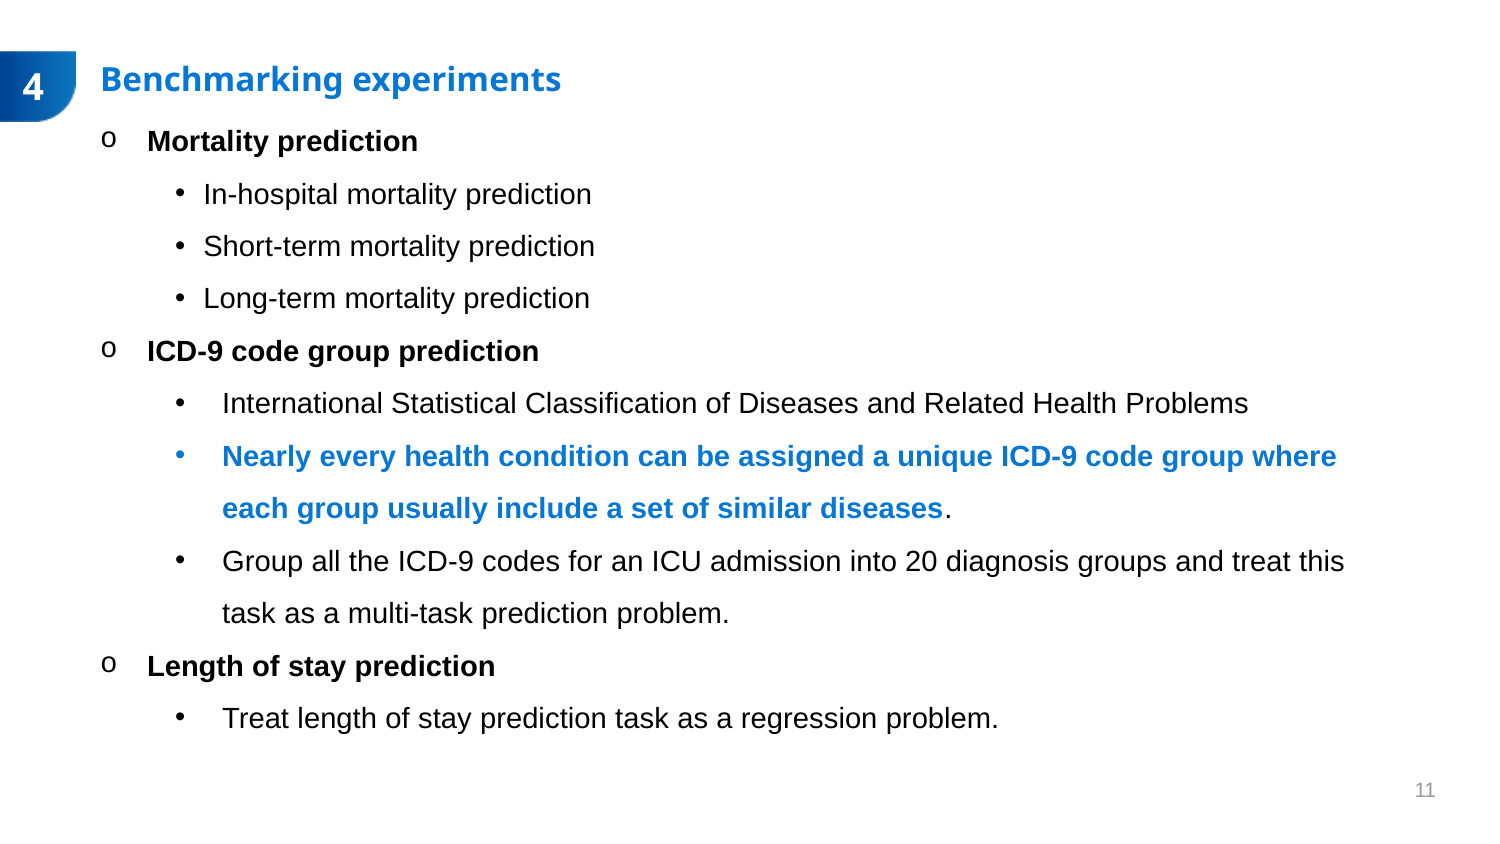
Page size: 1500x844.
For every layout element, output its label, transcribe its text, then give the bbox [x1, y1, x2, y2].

text_box Benchmarking experiments [85, 50, 1184, 97]
text_box Mortality prediction In-hospital mortality prediction Short-term mortality prediction Long-term mortality prediction ICD-9 code group prediction International Statistical Classification of Diseases and Related Health Problems Nearly every health condition can be assigned a unique ICD-9 code group where each group usually include a set of similar diseases. Group all the ICD-9 codes for an ICU admission into 20 diagnosis groups and treat this task as a multi-task prediction problem. Length of stay prediction Treat length of stay prediction task as a regression problem. [85, 97, 1397, 795]
picture [0, 51, 77, 123]
